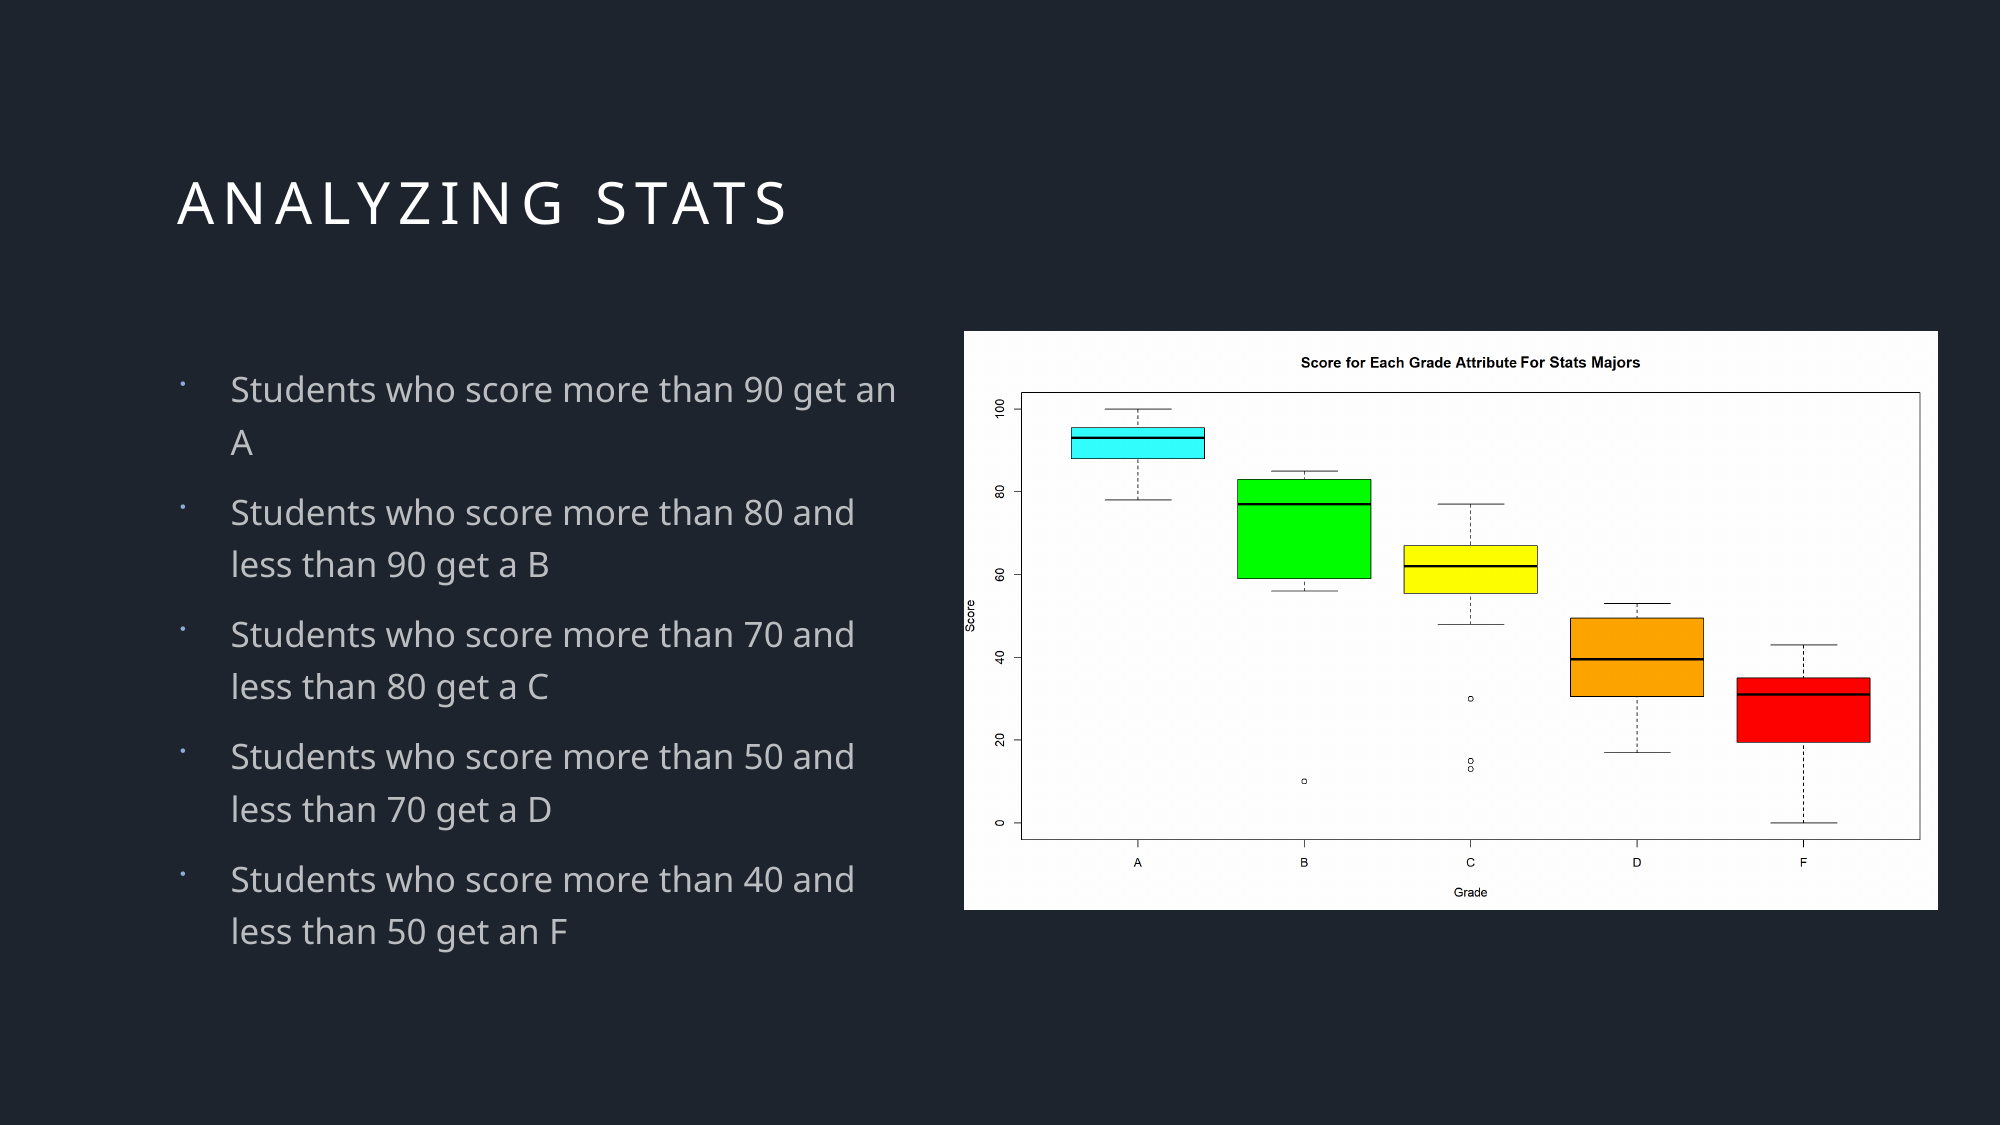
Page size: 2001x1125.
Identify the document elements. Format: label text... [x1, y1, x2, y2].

title Analyzing stats [177, 165, 1822, 274]
picture [964, 331, 1939, 910]
list Students who score more than 90 get an A Students who score more than 80 and less than 90 get a B Students who score more than 70 and less than 80 get a C Students who score more than 50 and less than 70 get a D Students who score more than 40 and less than 50 get an F [177, 357, 899, 960]
